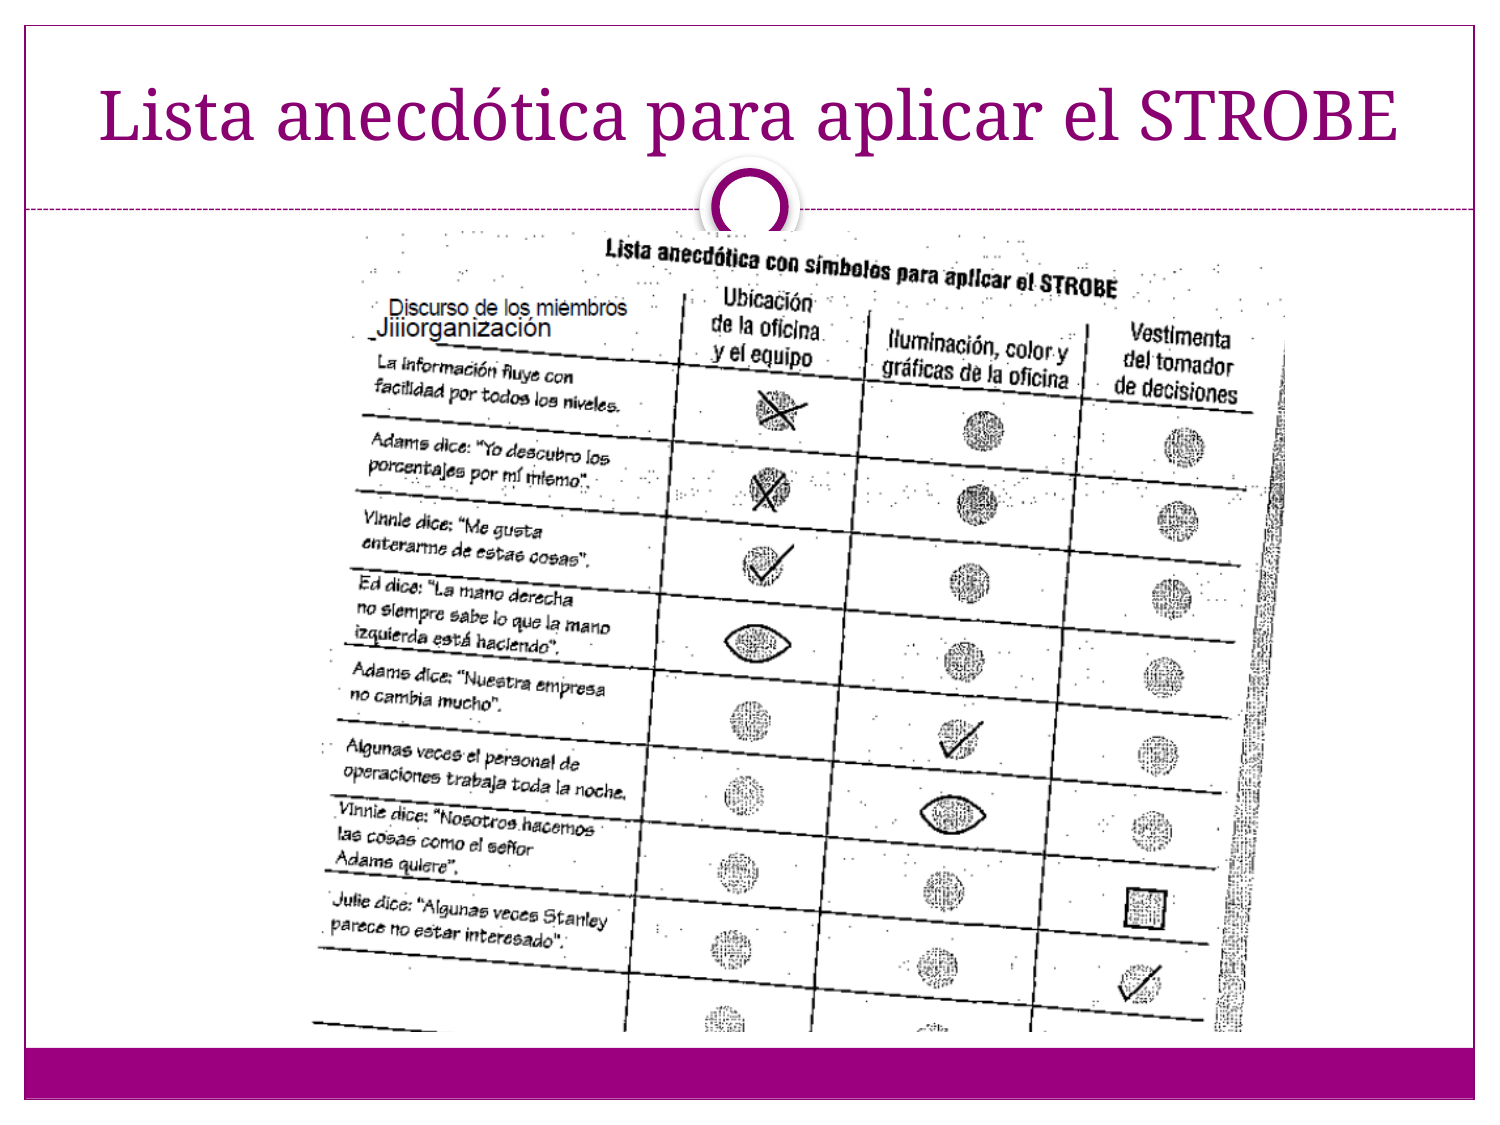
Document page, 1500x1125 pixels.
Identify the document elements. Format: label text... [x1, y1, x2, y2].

title Lista anecdótica para aplicar el STROBE [49, 37, 1450, 162]
picture [256, 231, 1286, 1033]
